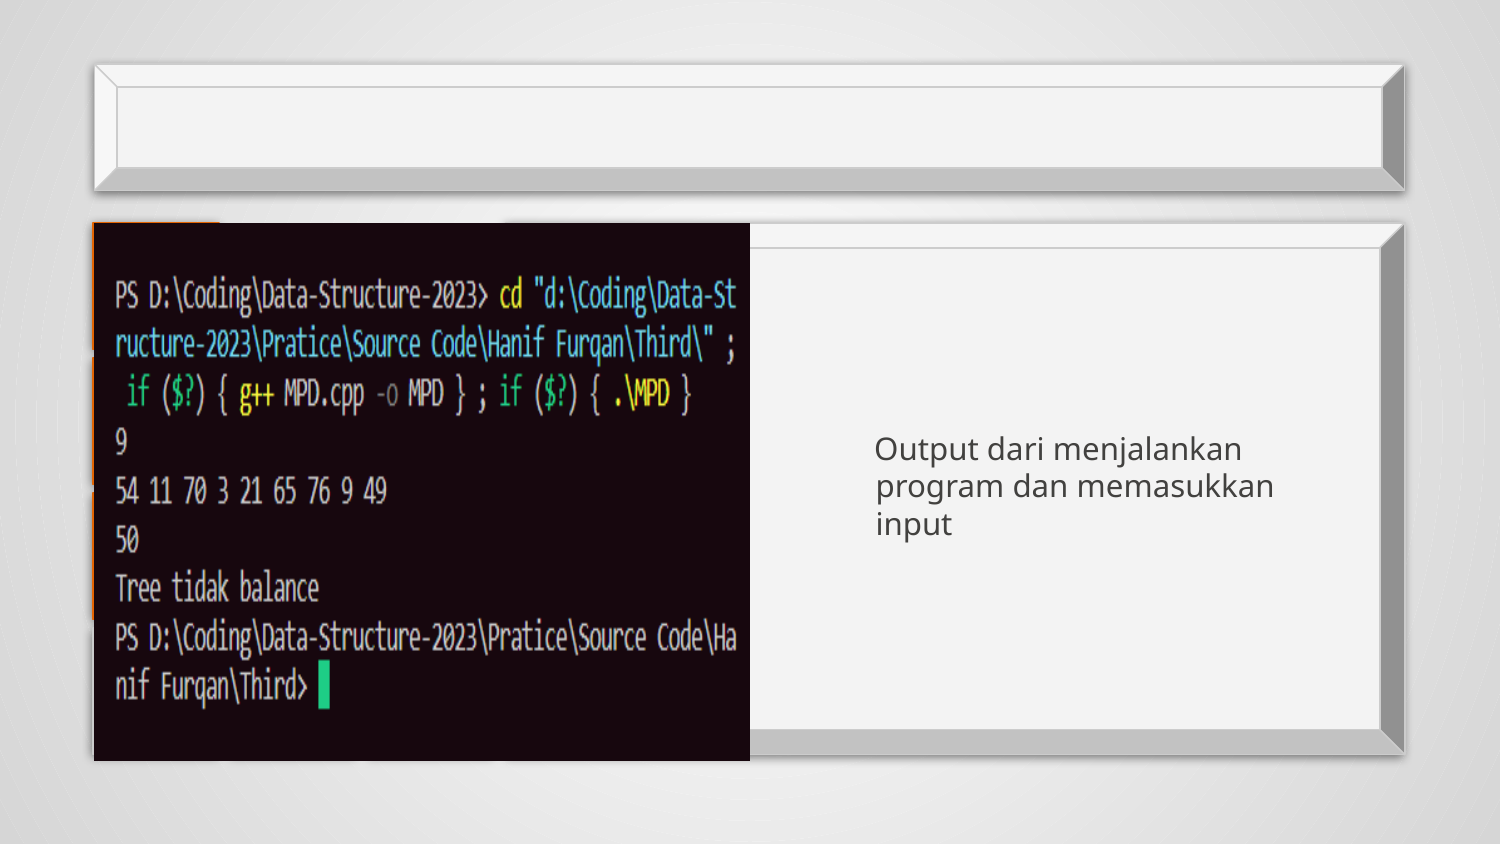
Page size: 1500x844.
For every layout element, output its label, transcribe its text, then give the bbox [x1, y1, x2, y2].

picture [93, 223, 751, 761]
list Output dari menjalankan program dan memasukkan input [844, 250, 1365, 721]
